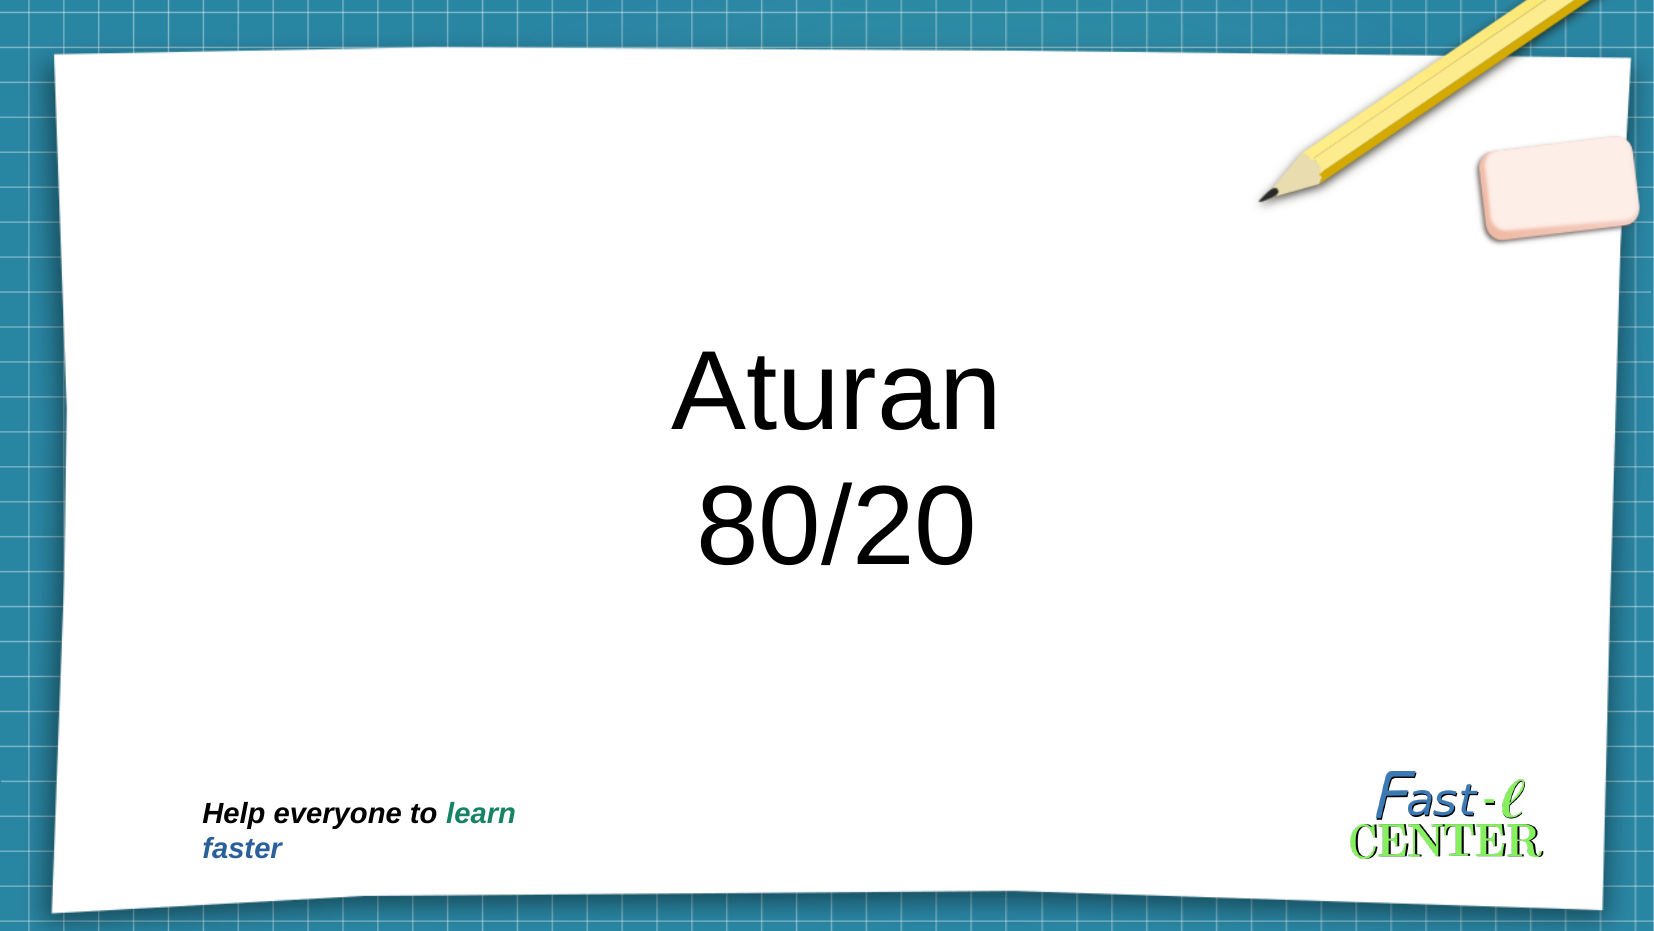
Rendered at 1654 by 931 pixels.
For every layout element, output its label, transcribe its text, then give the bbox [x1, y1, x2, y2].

text_box Aturan 80/20 [187, 375, 1487, 529]
text_box Help everyone to learn faster [187, 787, 618, 835]
picture [0, 0, 1654, 931]
